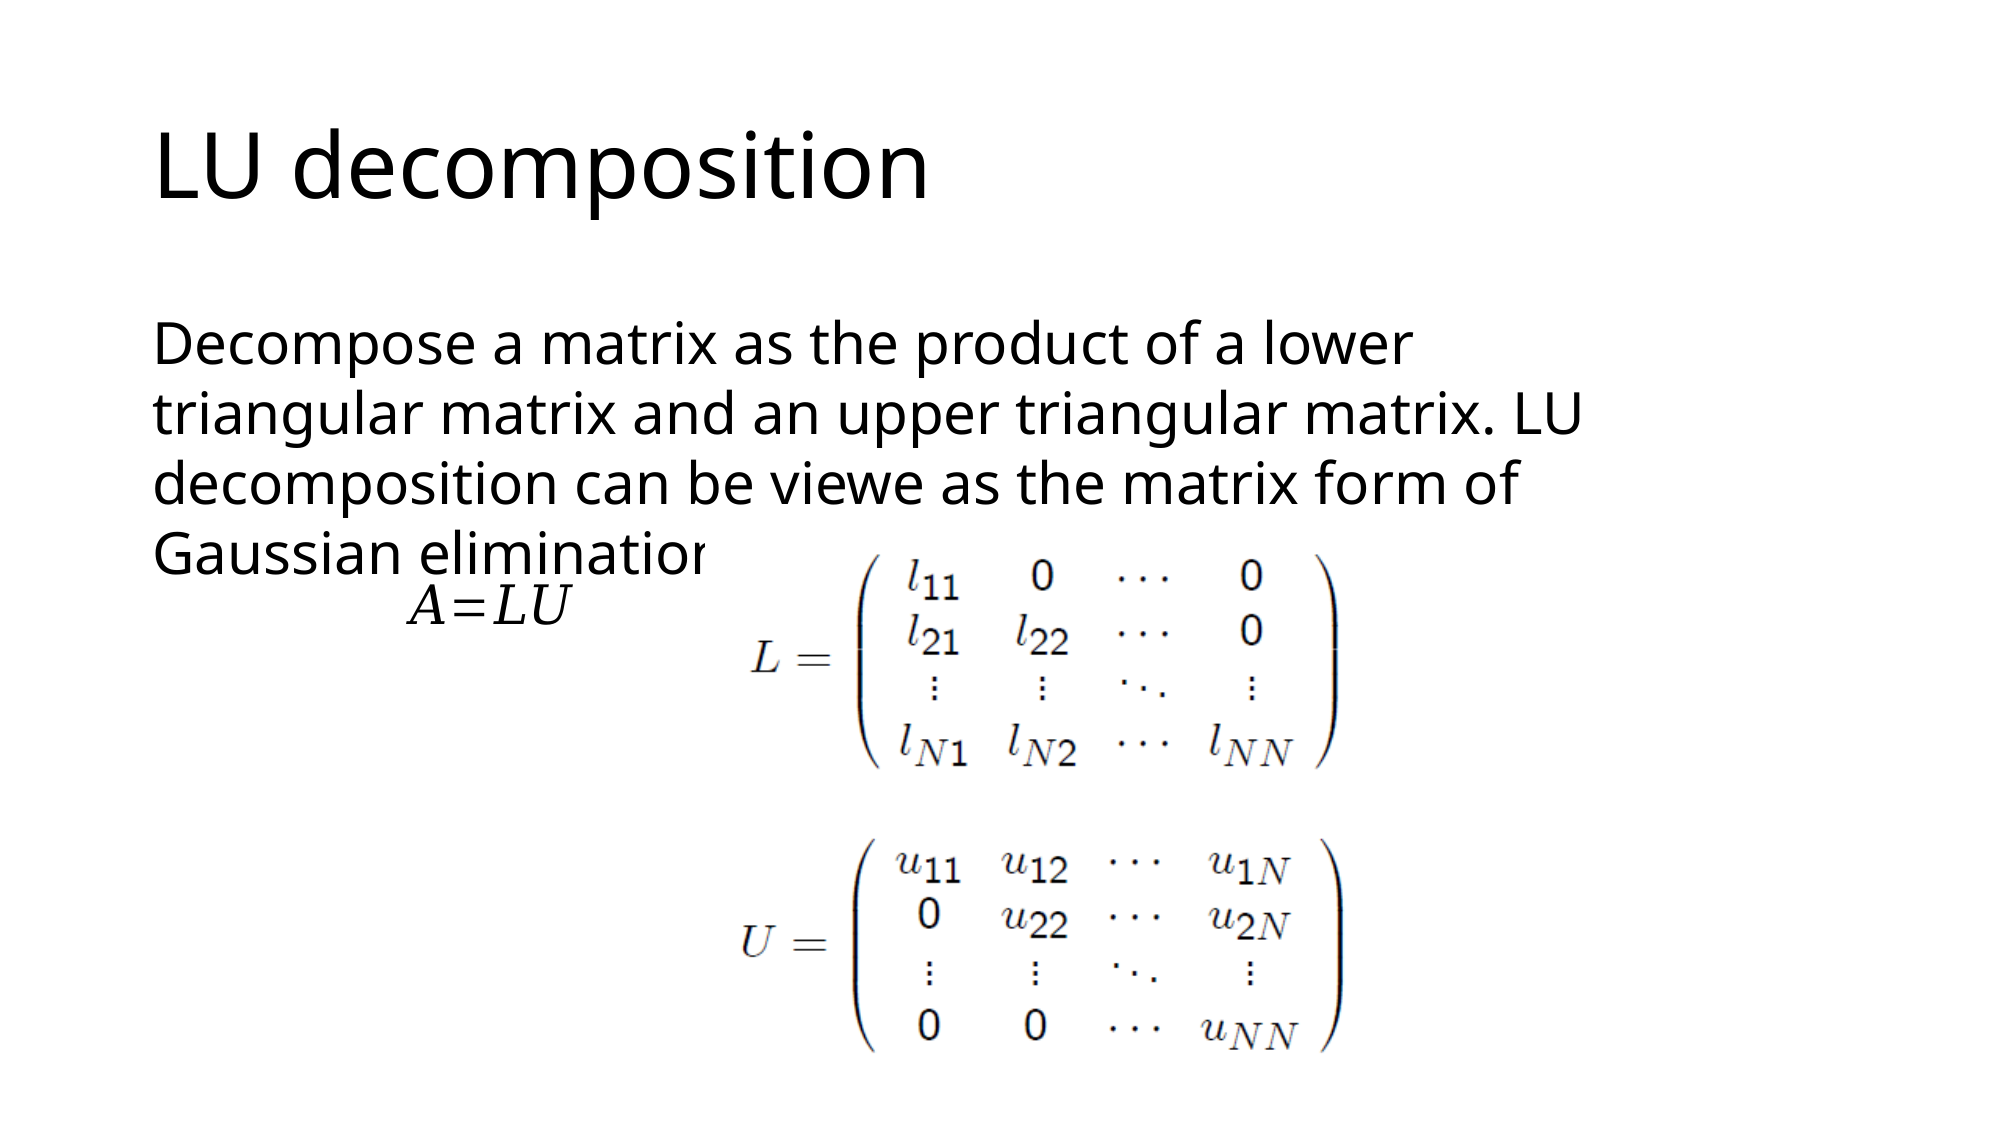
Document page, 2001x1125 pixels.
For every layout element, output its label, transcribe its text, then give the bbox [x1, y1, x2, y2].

title LU decomposition [137, 59, 1863, 278]
picture [705, 525, 1357, 808]
picture [706, 814, 1357, 1061]
